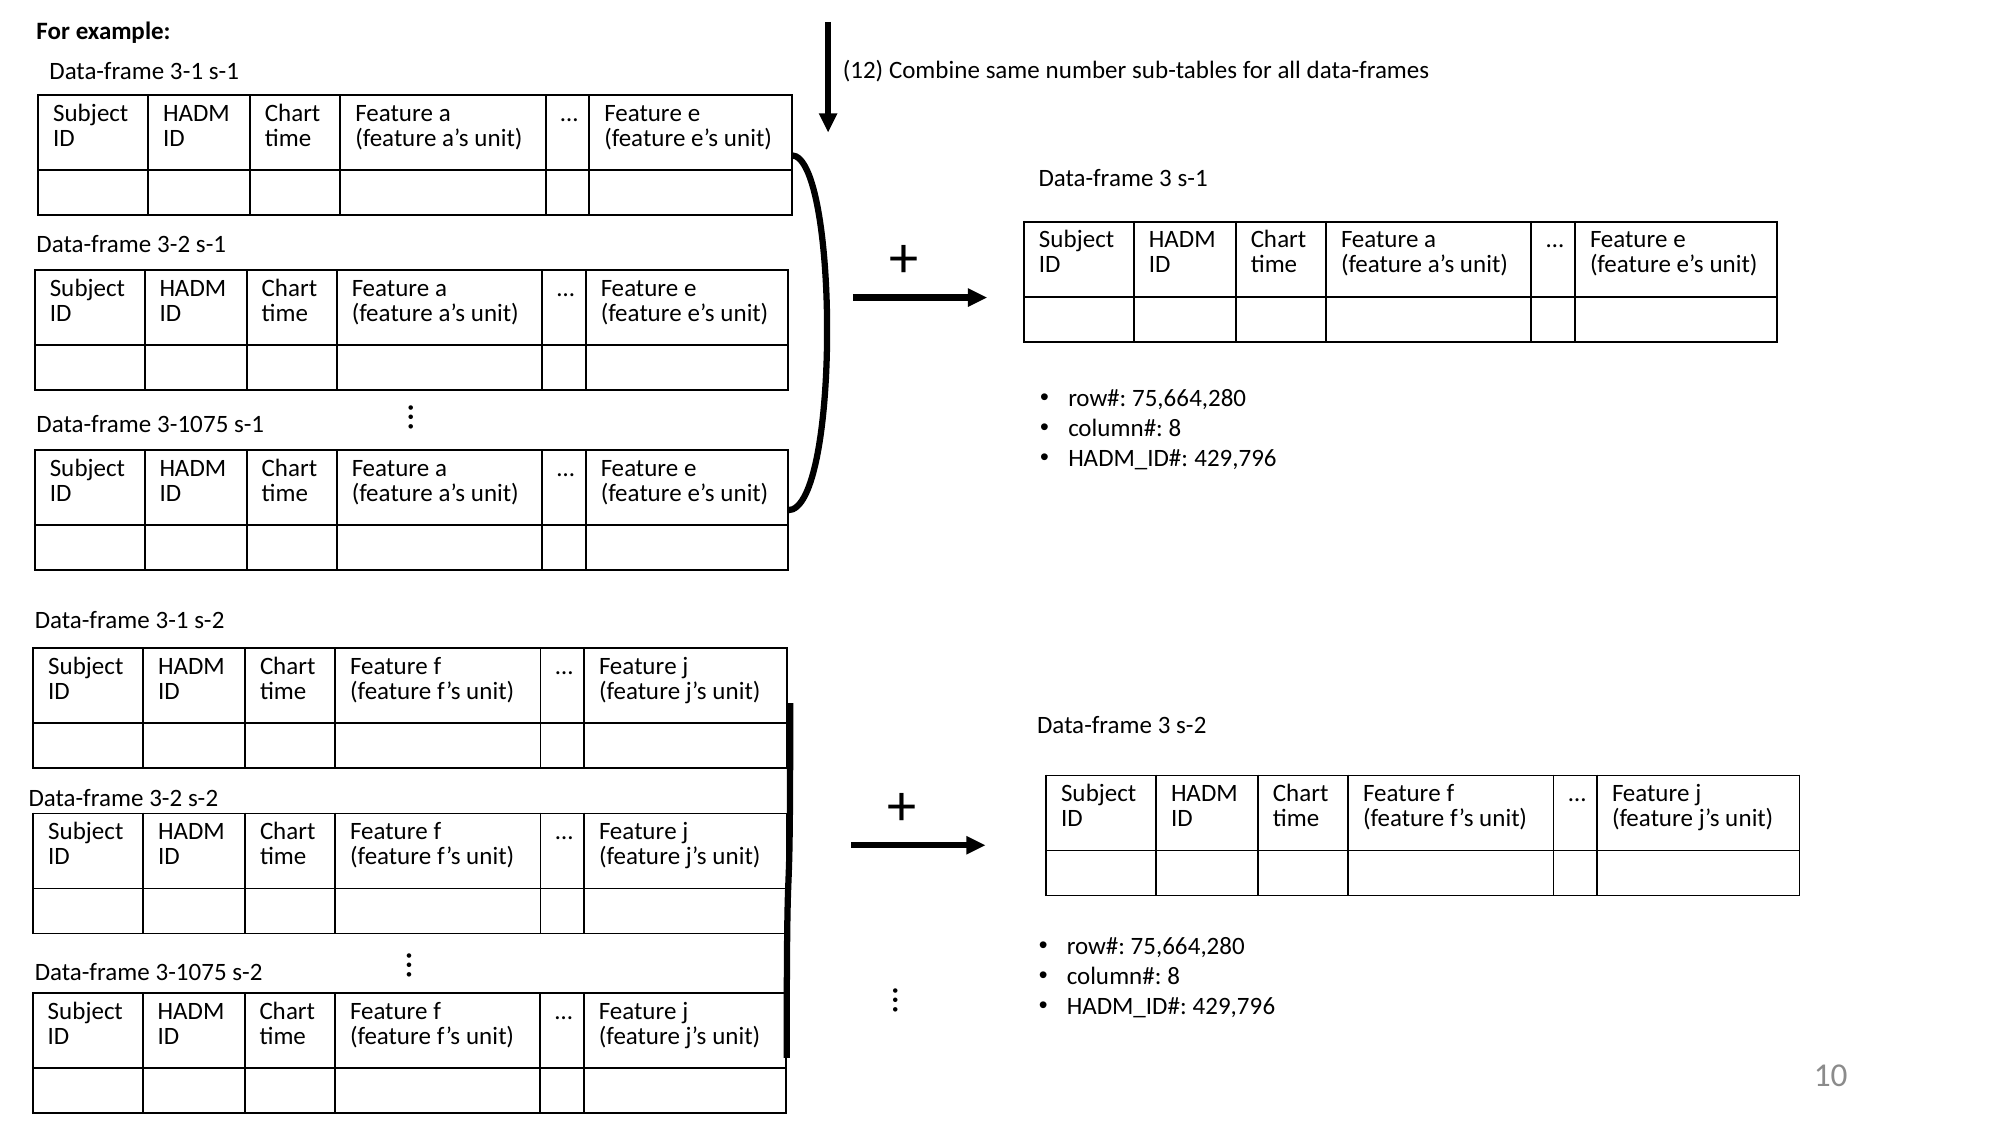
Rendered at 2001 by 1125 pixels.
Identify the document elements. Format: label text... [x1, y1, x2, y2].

table_header HADM ID [149, 96, 249, 169]
table_header HADM ID [144, 649, 244, 722]
text_box row#: 75,664,280 column#: 8 HADM_ID#: 429,796 [1023, 922, 1332, 1057]
table_header HADM ID [1157, 776, 1257, 850]
table_cell [1259, 851, 1347, 895]
table_header Feature f (feature f’s unit) [1349, 776, 1553, 850]
table_cell [146, 346, 246, 389]
table_header … [541, 994, 583, 1067]
table_header HADM ID [146, 271, 246, 344]
table_cell [246, 1069, 334, 1112]
slide_number 10 [1412, 1042, 1863, 1103]
table_header Feature e (feature e’s unit) [587, 271, 787, 344]
table_header Subject ID [36, 271, 144, 344]
table_header Chart time [246, 649, 334, 722]
table_cell [1237, 298, 1325, 341]
table_cell [1135, 298, 1235, 341]
table_cell [34, 889, 142, 933]
text_box Data-frame 3-1 s-2 [20, 596, 245, 642]
table_header HADM ID [144, 814, 244, 888]
table_header Subject ID [36, 451, 144, 524]
table_header … [543, 451, 585, 524]
table_cell [39, 171, 147, 214]
table_cell [36, 526, 144, 569]
table_header Chart time [248, 451, 336, 524]
table_cell [36, 346, 144, 389]
table_cell [246, 889, 334, 933]
table_cell [543, 346, 585, 389]
table_cell [585, 1069, 785, 1112]
table_cell [541, 1069, 583, 1112]
table_cell [248, 346, 336, 389]
table_header Feature e (feature e’s unit) [587, 451, 787, 524]
table_cell [1554, 851, 1596, 895]
table_header Subject ID [1047, 776, 1155, 850]
table_cell [338, 526, 541, 569]
table_cell [541, 889, 583, 933]
table_header Chart time [246, 994, 334, 1067]
table_header … [541, 814, 583, 888]
table_header Feature j (feature j’s unit) [585, 814, 786, 888]
text_box Data-frame 3 s-2 [1022, 701, 1336, 747]
text_box Data-frame 3-2 s-1 [21, 220, 246, 266]
table_cell [1025, 298, 1133, 341]
text_box Data-frame 3-1 s-1 [34, 47, 259, 92]
table_header Feature a (feature a’s unit) [1327, 223, 1530, 296]
table_cell [1157, 851, 1257, 895]
table_header Feature f (feature f’s unit) [336, 994, 539, 1067]
table_header HADM ID [1135, 223, 1235, 296]
table_cell [146, 526, 246, 569]
table_header Feature a (feature a’s unit) [338, 451, 541, 524]
table_header Chart time [246, 814, 334, 888]
table_header … [547, 96, 588, 169]
table_header … [543, 271, 585, 344]
table_cell [1349, 851, 1553, 895]
table_cell [248, 526, 336, 569]
table_header Feature j (feature j’s unit) [585, 649, 786, 722]
table_header Feature f (feature f’s unit) [336, 814, 540, 888]
table_header Chart time [1237, 223, 1325, 296]
table_cell [1598, 851, 1799, 895]
table_cell [251, 171, 339, 214]
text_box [786, 702, 791, 1058]
table_header Chart time [1259, 776, 1347, 850]
text_box … [392, 937, 452, 989]
table_cell [336, 1069, 539, 1112]
text_box Data-frame 3-1075 s-2 [20, 948, 297, 993]
table_header Feature e (feature e’s unit) [590, 96, 791, 169]
table_cell [336, 724, 540, 767]
text_box row#: 75,664,280 column#: 8 HADM_ID#: 429,796 [1025, 374, 1339, 509]
text_box + [874, 211, 942, 297]
text_box + [872, 759, 940, 845]
text_box Data-frame 3-2 s-2 [13, 774, 238, 819]
table_cell [246, 724, 334, 767]
table_cell [144, 724, 244, 767]
table_cell [144, 889, 244, 933]
table_cell [1327, 298, 1530, 341]
table_cell [341, 171, 545, 214]
table_cell [585, 889, 786, 933]
table_header Feature a (feature a’s unit) [341, 96, 545, 169]
text_box (12) Combine same number sub-tables for all data-frames [831, 46, 1840, 92]
table_header HADM ID [146, 451, 246, 524]
table_header Feature a (feature a’s unit) [338, 271, 541, 344]
table_header Subject ID [1025, 223, 1133, 296]
table_cell [34, 1069, 142, 1112]
table_cell [587, 346, 787, 389]
table_header Subject ID [39, 96, 147, 169]
table_header … [1532, 223, 1574, 296]
table_header HADM ID [144, 994, 244, 1067]
table_header … [541, 649, 583, 722]
table_cell [144, 1069, 244, 1112]
table_header Subject ID [34, 994, 142, 1067]
table_cell [547, 171, 588, 214]
table_cell [587, 526, 787, 569]
table_cell [543, 526, 585, 569]
table_header Subject ID [34, 649, 142, 722]
table_cell [590, 171, 788, 214]
table_header Feature j (feature j’s unit) [1598, 776, 1799, 850]
table_header Feature e (feature e’s unit) [1576, 223, 1776, 296]
table_header Chart time [251, 96, 339, 169]
text_box … [878, 973, 939, 1024]
table_header Feature f (feature f’s unit) [336, 649, 540, 722]
text_box Data-frame 3-1075 s-1 [21, 400, 299, 446]
table_cell [541, 724, 583, 767]
table_cell [336, 889, 540, 933]
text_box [788, 155, 792, 511]
table_cell [149, 171, 249, 214]
table_header Chart time [248, 271, 336, 344]
text_box For example: [21, 7, 246, 52]
table_cell [338, 346, 541, 389]
table_cell [1532, 298, 1574, 341]
text_box Data-frame 3 s-1 [1023, 153, 1337, 199]
table_cell [1576, 298, 1776, 341]
table_cell [585, 724, 786, 767]
table_cell [1047, 851, 1155, 895]
table_header Subject ID [34, 814, 142, 888]
text_box … [393, 390, 454, 441]
table_cell [34, 724, 142, 767]
table_header Feature j (feature j’s unit) [585, 994, 785, 1067]
table_header … [1554, 776, 1596, 850]
